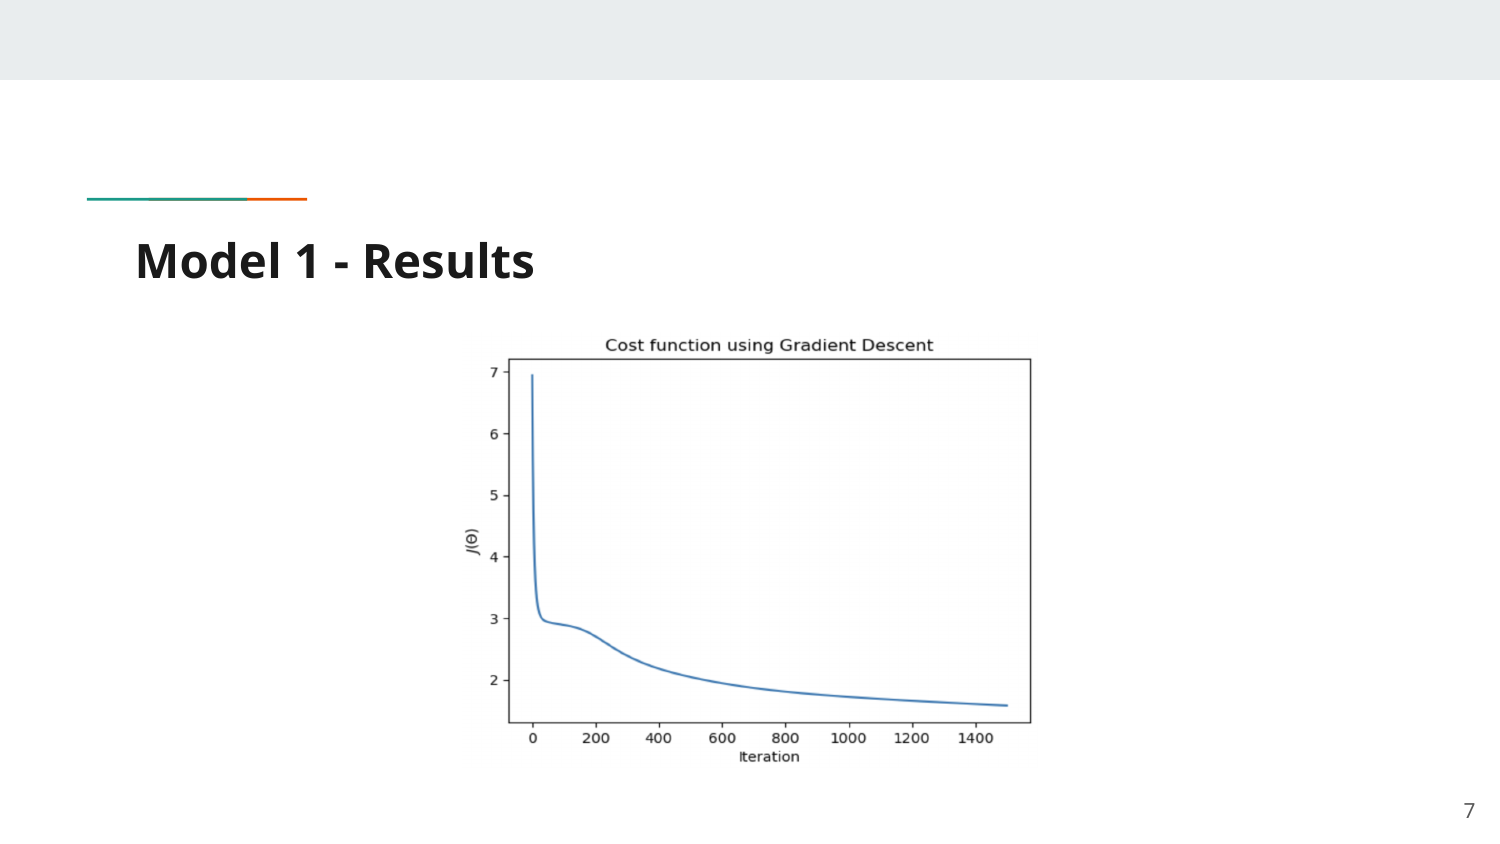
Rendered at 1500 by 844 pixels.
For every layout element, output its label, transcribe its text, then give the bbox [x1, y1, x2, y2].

picture [462, 331, 1038, 768]
slide_number ‹#› [1400, 779, 1491, 844]
title Model 1 - Results [119, 216, 1381, 305]
